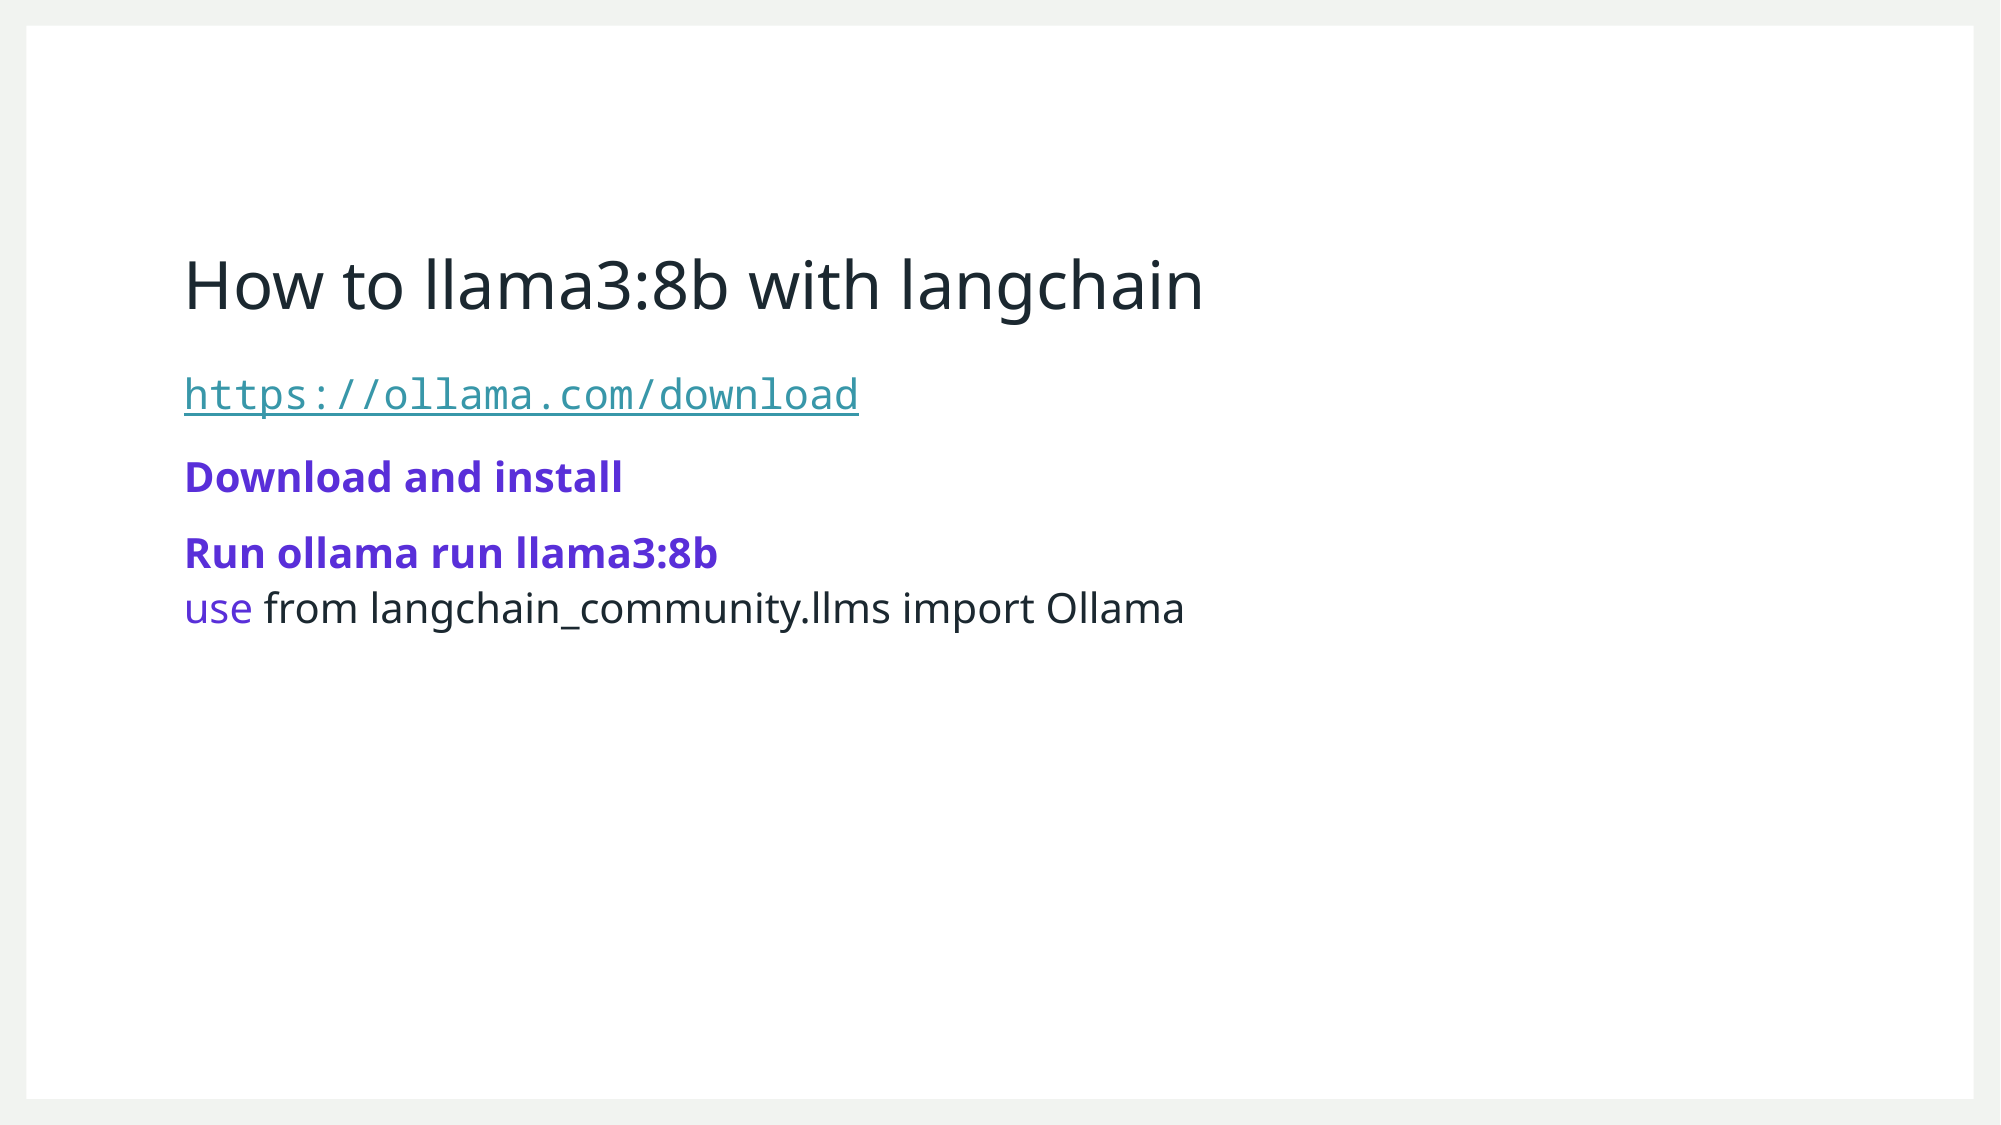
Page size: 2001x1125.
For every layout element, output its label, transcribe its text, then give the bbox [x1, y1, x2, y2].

title How to llama3:8b with langchain [168, 118, 1832, 331]
list https://ollama.com/download Download and install Run ollama run llama3:8b use from langchain_community.llms import Ollama [168, 354, 1832, 1006]
